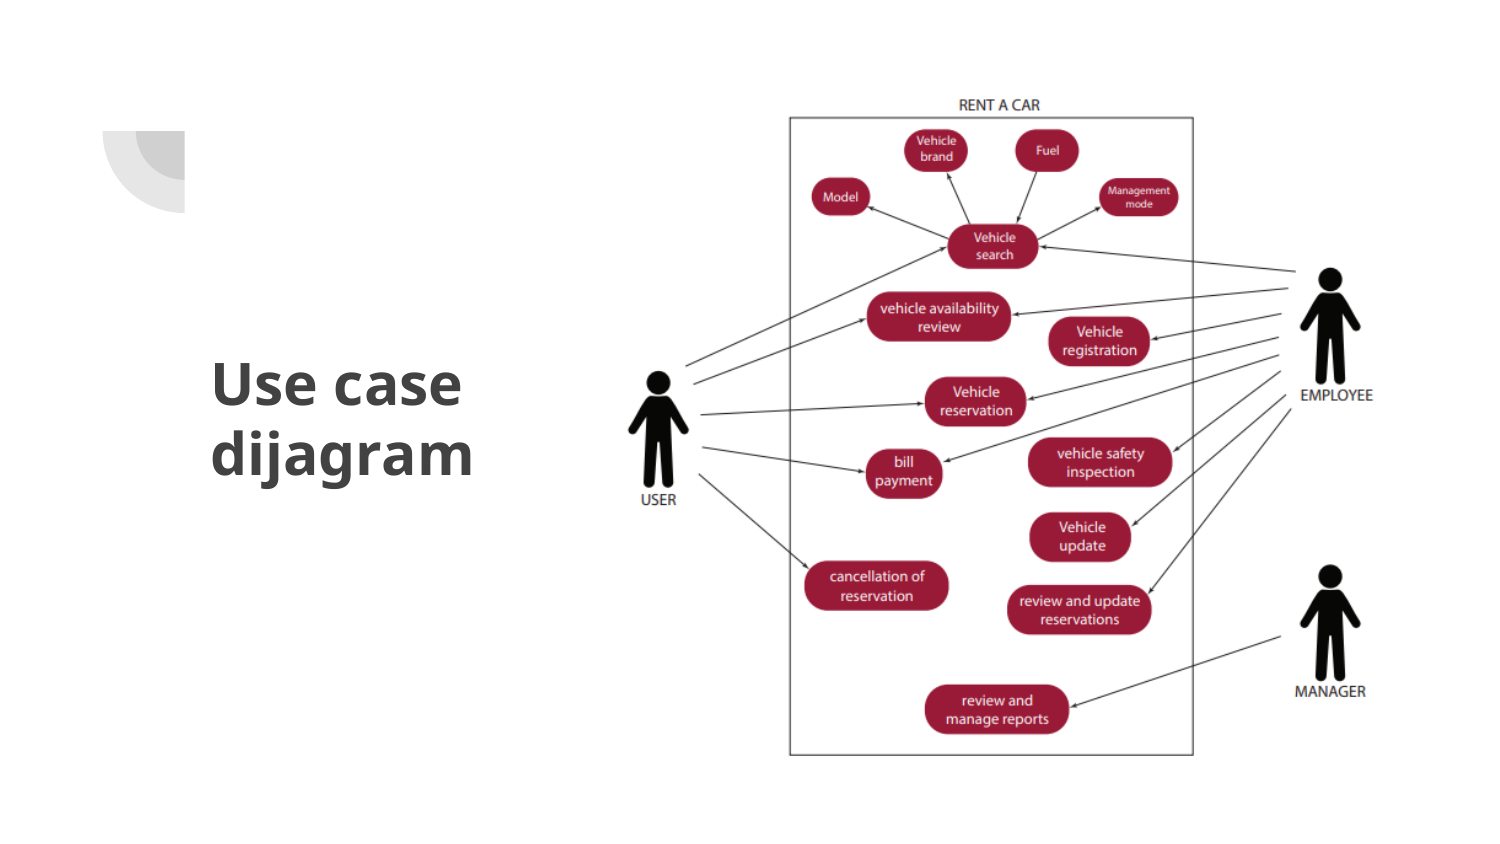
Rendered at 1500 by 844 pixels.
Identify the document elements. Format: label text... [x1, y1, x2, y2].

title Use case dijagram [195, 331, 594, 496]
picture [600, 86, 1452, 772]
